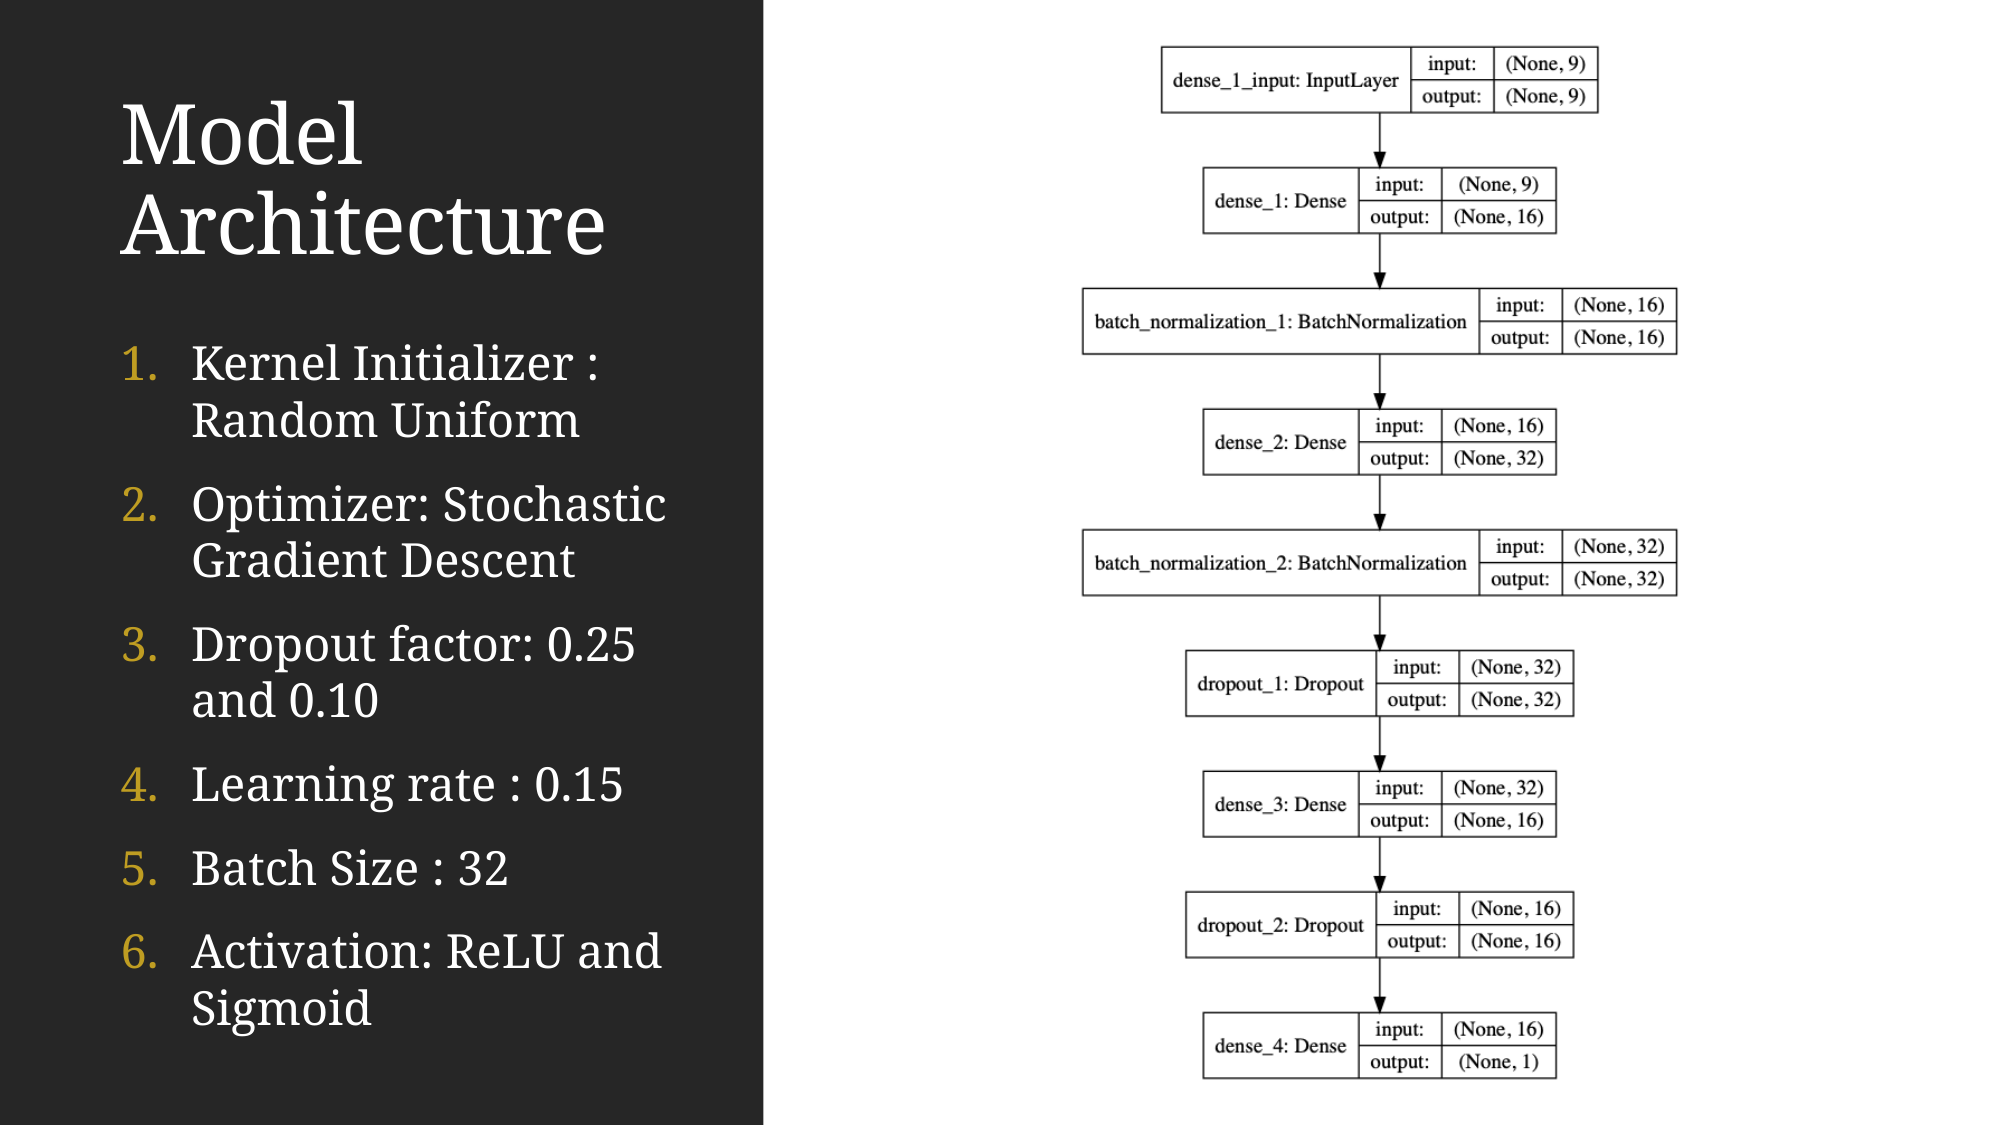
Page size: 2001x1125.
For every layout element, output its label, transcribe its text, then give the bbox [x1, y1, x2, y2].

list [1076, 40, 1683, 1085]
list Kernel Initializer : Random Uniform Optimizer: Stochastic Gradient Descent Dropout factor: 0.25 and 0.10 Learning rate : 0.15 Batch Size : 32 Activation: ReLU and Sigmoid [105, 326, 683, 1085]
title Model Architecture [105, 75, 683, 281]
